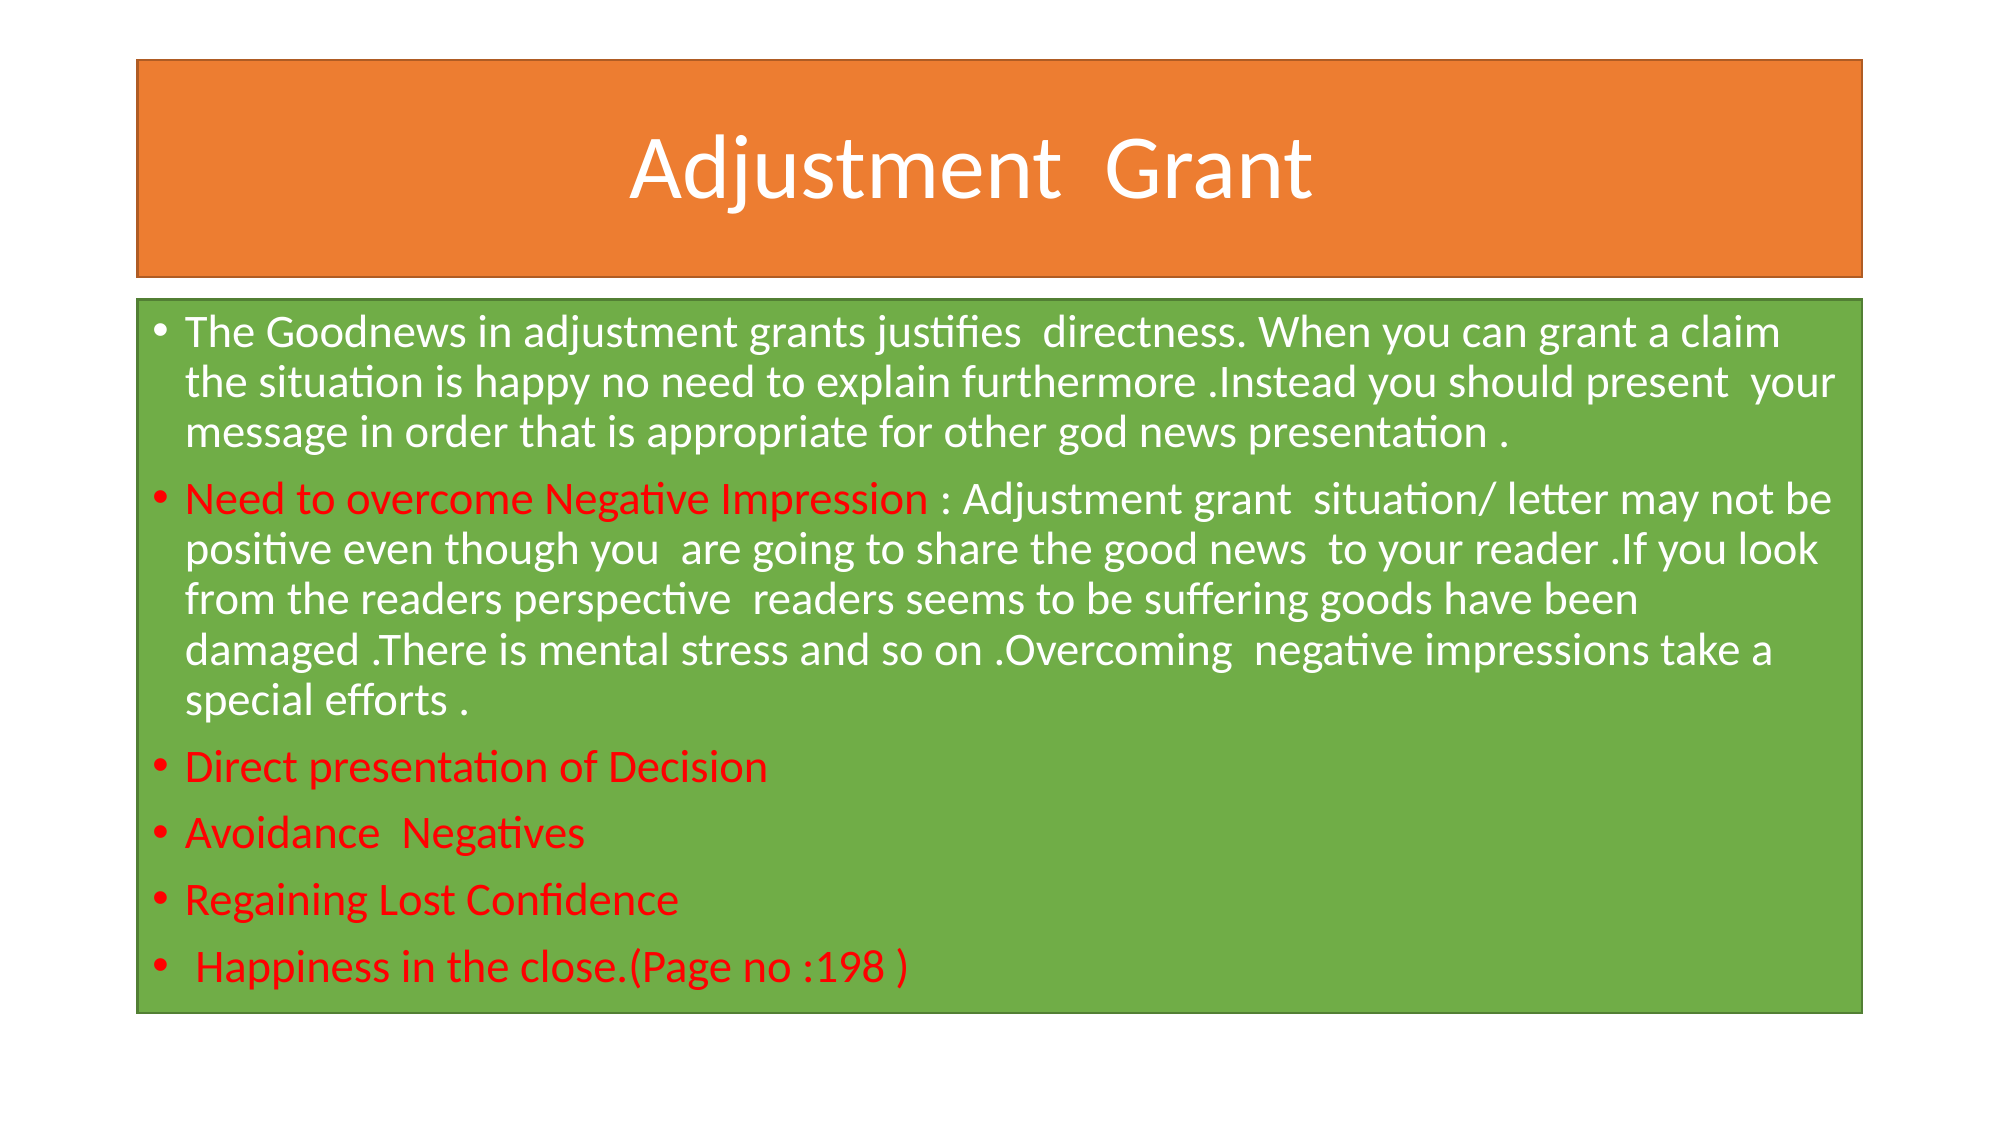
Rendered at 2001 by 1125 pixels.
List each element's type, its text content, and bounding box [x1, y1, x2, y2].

list The Goodnews in adjustment grants justifies directness. When you can grant a claim the situation is happy no need to explain furthermore .Instead you should present your message in order that is appropriate for other god news presentation . Need to overcome Negative Impression : Adjustment grant situation/ letter may not be positive even though you are going to share the good news to your reader .If you look from the readers perspective readers seems to be suffering goods have been damaged .There is mental stress and so on .Overcoming negative impressions take a special efforts . Direct presentation of Decision Avoidance Negatives Regaining Lost Confidence Happiness in the close.(Page no :198 ) [136, 298, 1863, 1014]
title Adjustment Grant [136, 59, 1863, 278]
